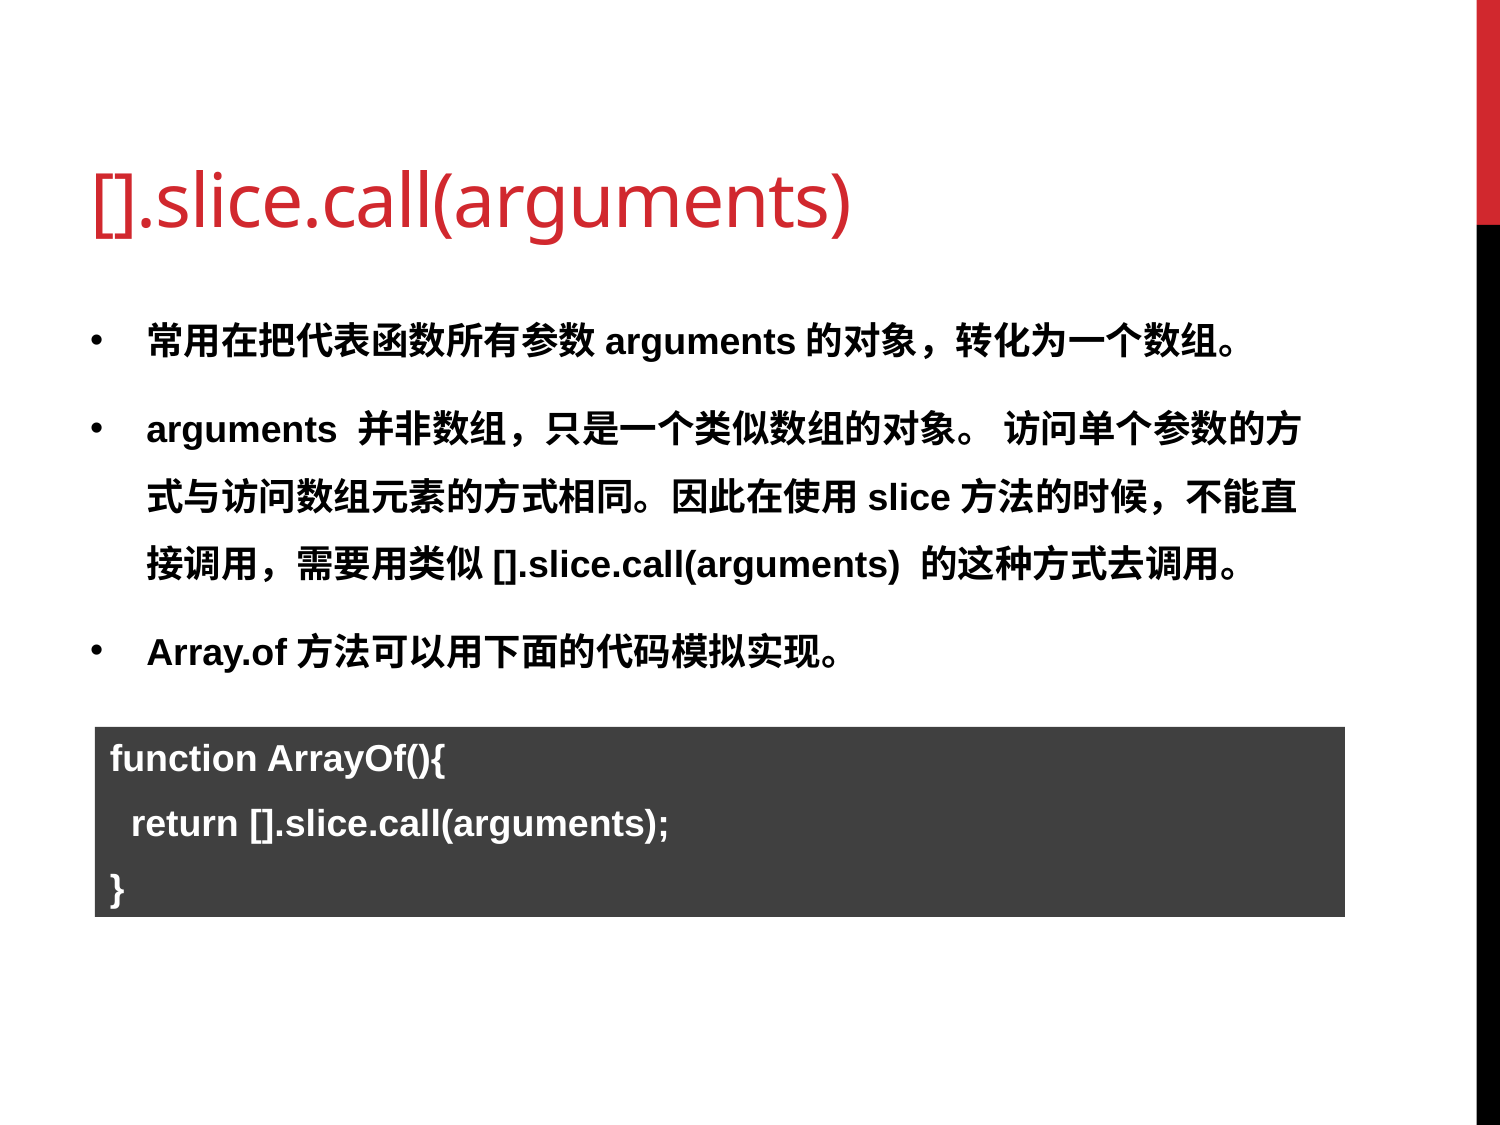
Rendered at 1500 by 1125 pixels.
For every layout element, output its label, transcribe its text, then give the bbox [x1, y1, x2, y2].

text_box function ArrayOf(){ return [].slice.call(arguments); } [94, 726, 1345, 917]
text_box [384, 548, 416, 593]
text_box [374, 486, 1125, 548]
title [].slice.call(arguments) [75, 25, 1238, 250]
list 常用在把代表函数所有参数arguments的对象，转化为一个数组。 arguments 并非数组，只是一个类似数组的对象。 访问单个参数的方式与访问数组元素的方式相同。因此在使用slice方法的时候，不能直接调用，需要用类似[].slice.call(arguments) 的这种方式去调用。 Array.of方法可以用下面的代码模拟实现。 [75, 287, 1325, 1005]
